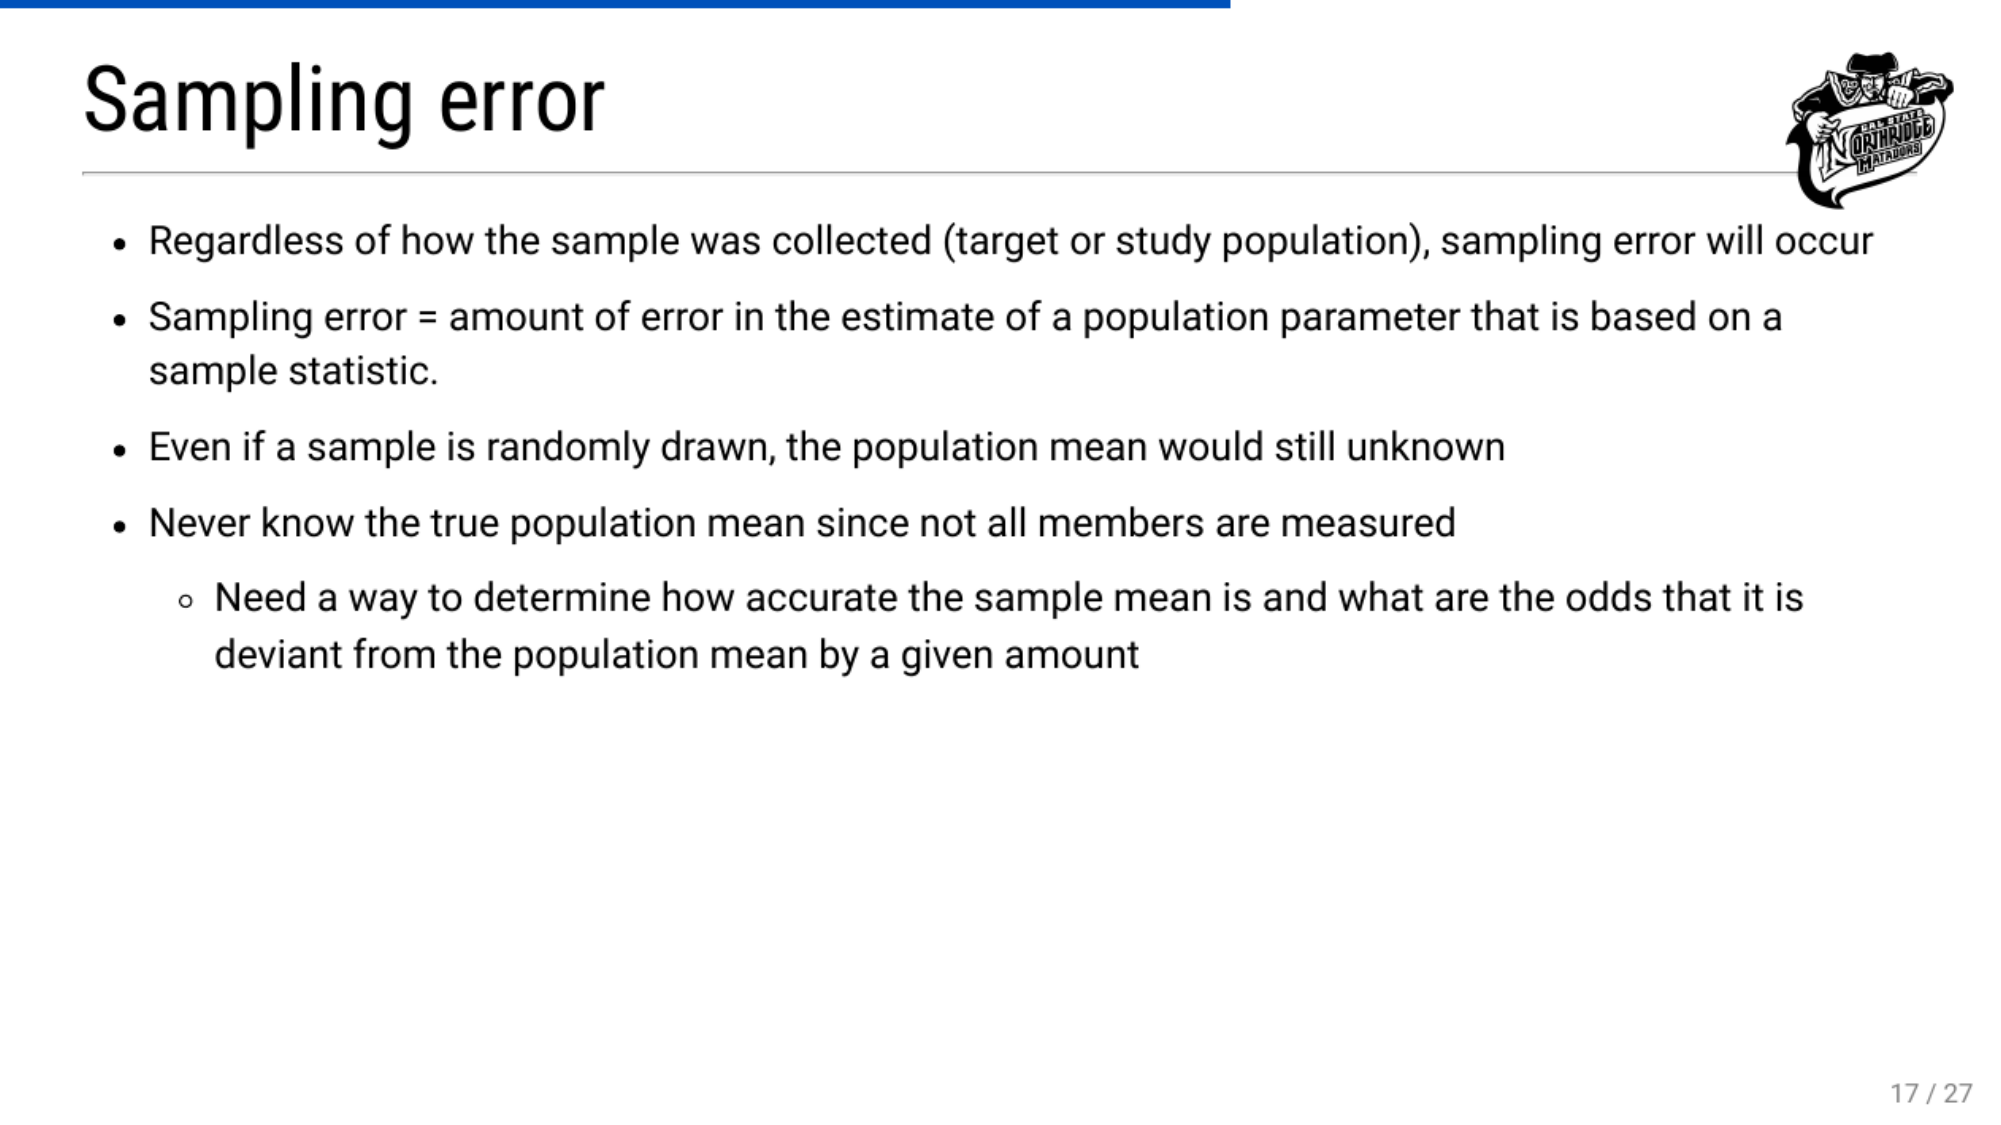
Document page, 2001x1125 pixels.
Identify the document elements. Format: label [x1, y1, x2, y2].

list [0, 0, 2000, 1125]
